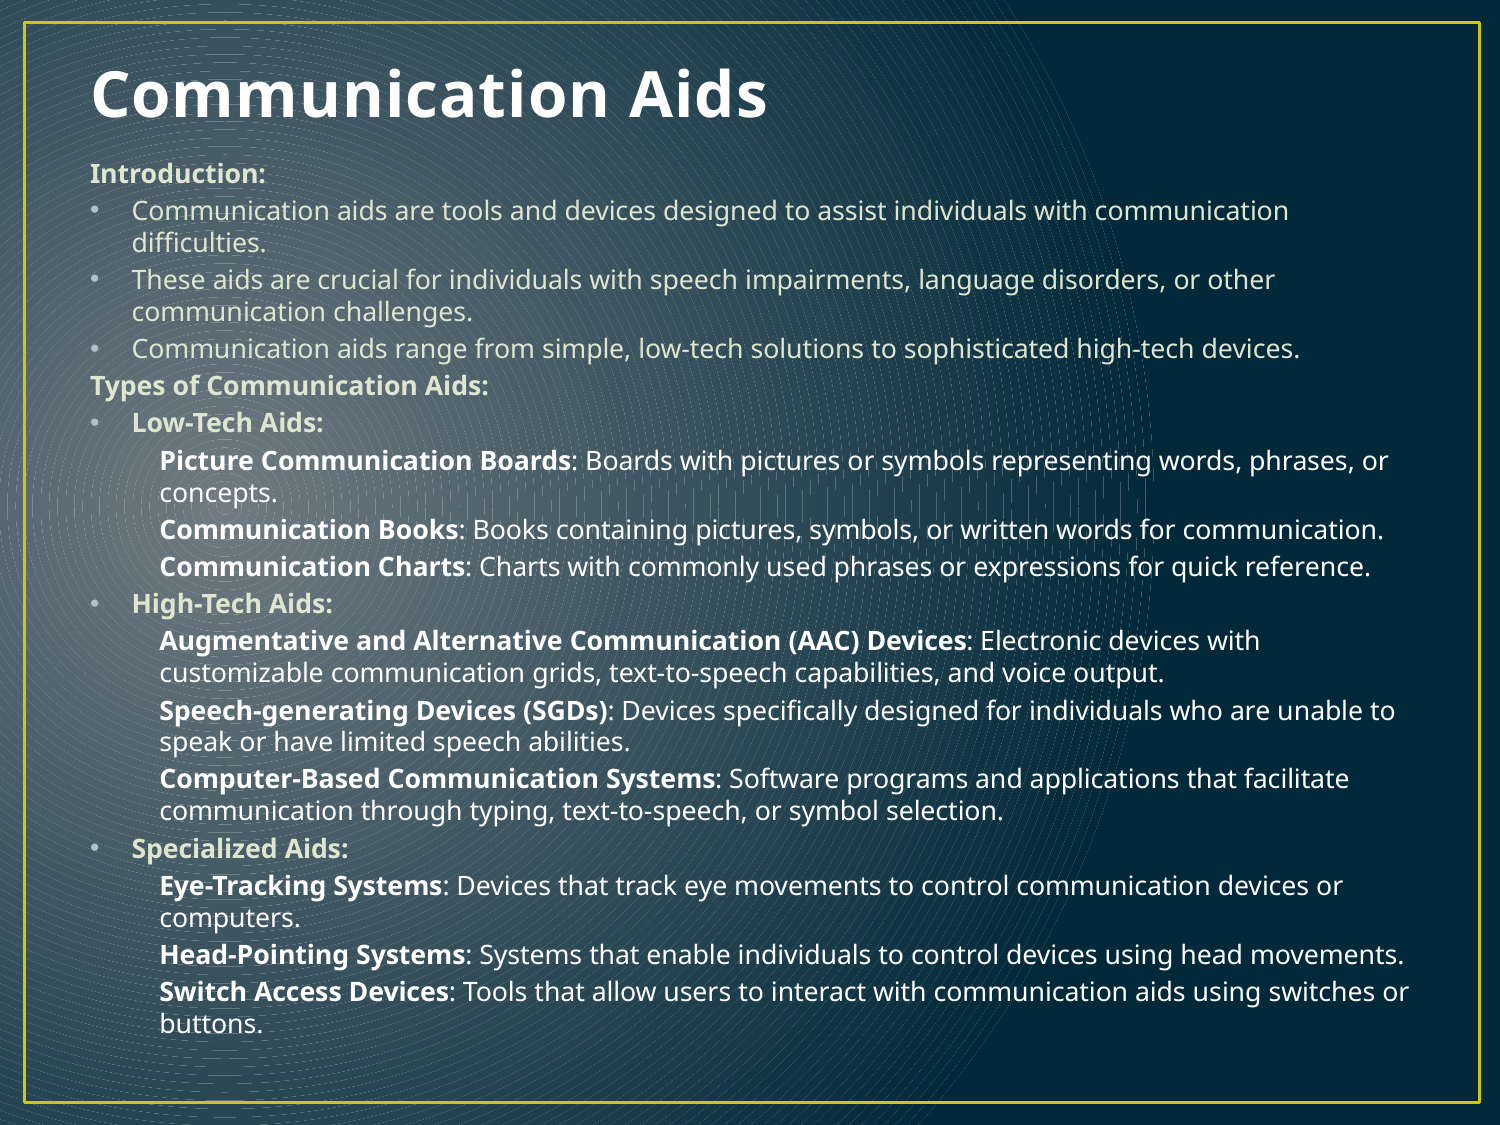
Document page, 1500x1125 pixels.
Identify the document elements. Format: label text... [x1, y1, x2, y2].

list Introduction: Communication aids are tools and devices designed to assist individuals with communication difficulties. These aids are crucial for individuals with speech impairments, language disorders, or other communication challenges. Communication aids range from simple, low-tech solutions to sophisticated high-tech devices. Types of Communication Aids: Low-Tech Aids: Picture Communication Boards: Boards with pictures or symbols representing words, phrases, or concepts. Communication Books: Books containing pictures, symbols, or written words for communication. Communication Charts: Charts with commonly used phrases or expressions for quick reference. High-Tech Aids: Augmentative and Alternative Communication (AAC) Devices: Electronic devices with customizable communication grids, text-to-speech capabilities, and voice output. Speech-generating Devices (SGDs): Devices specifically designed for individuals who are unable to speak or have limited speech abilities. Computer-Based Communication Systems: Software programs and applications that facilitate communication through typing, text-to-speech, or symbol selection. Specialized Aids: Eye-Tracking Systems: Devices that track eye movements to control communication devices or computers. Head-Pointing Systems: Systems that enable individuals to control devices using head movements. Switch Access Devices: Tools that allow users to interact with communication aids using switches or buttons. [75, 149, 1425, 1071]
title Communication Aids [75, 45, 1425, 138]
